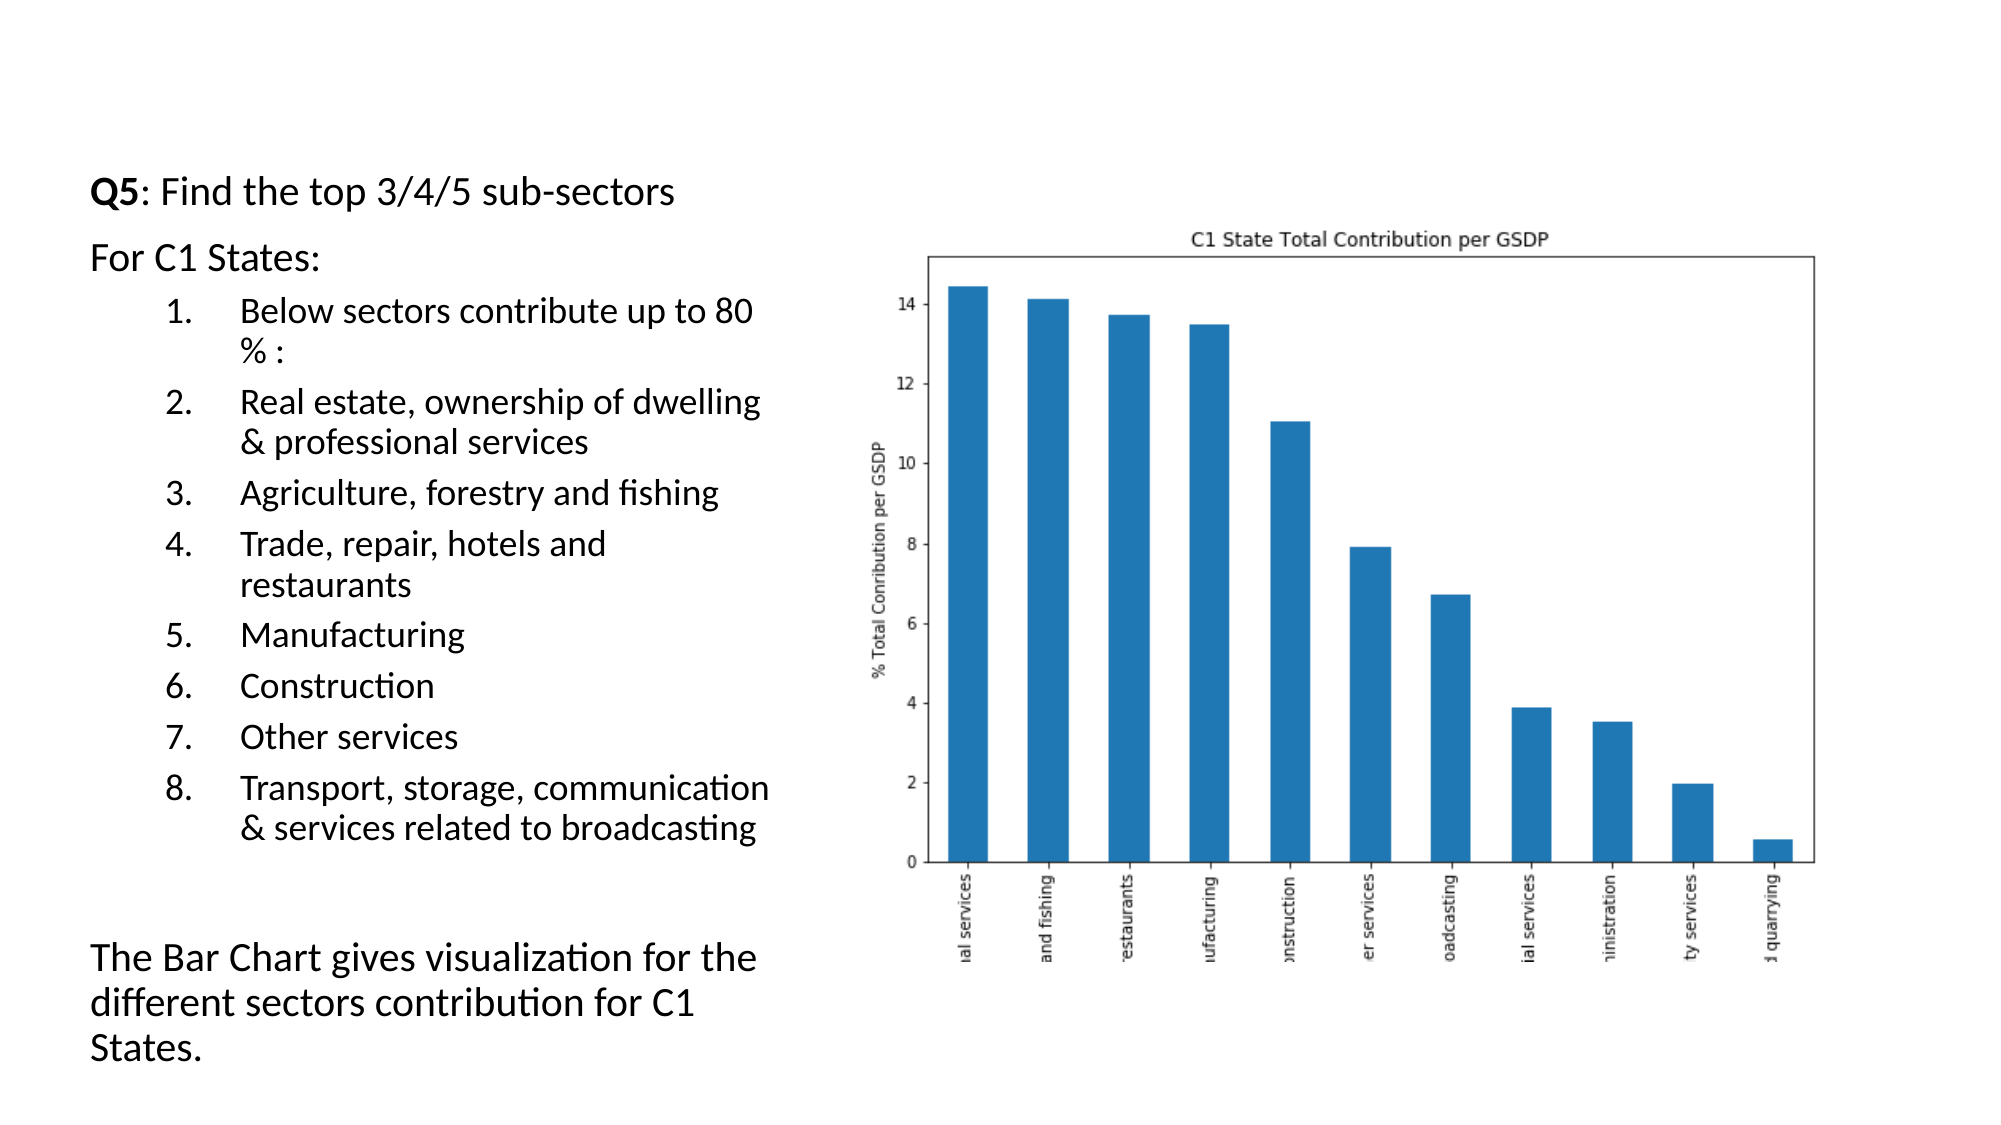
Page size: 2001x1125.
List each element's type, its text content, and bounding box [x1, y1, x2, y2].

picture [850, 161, 1863, 962]
list Q5: Find the top 3/4/5 sub-sectors For C1 States: Below sectors contribute up to 80 % : Real estate, ownership of dwelling & professional services Agriculture, forestry and fishing Trade, repair, hotels and restaurants Manufacturing Construction Other services Transport, storage, communication & services related to broadcasting The Bar Chart gives visualization for the different sectors contribution for C1 States. [75, 161, 790, 1050]
